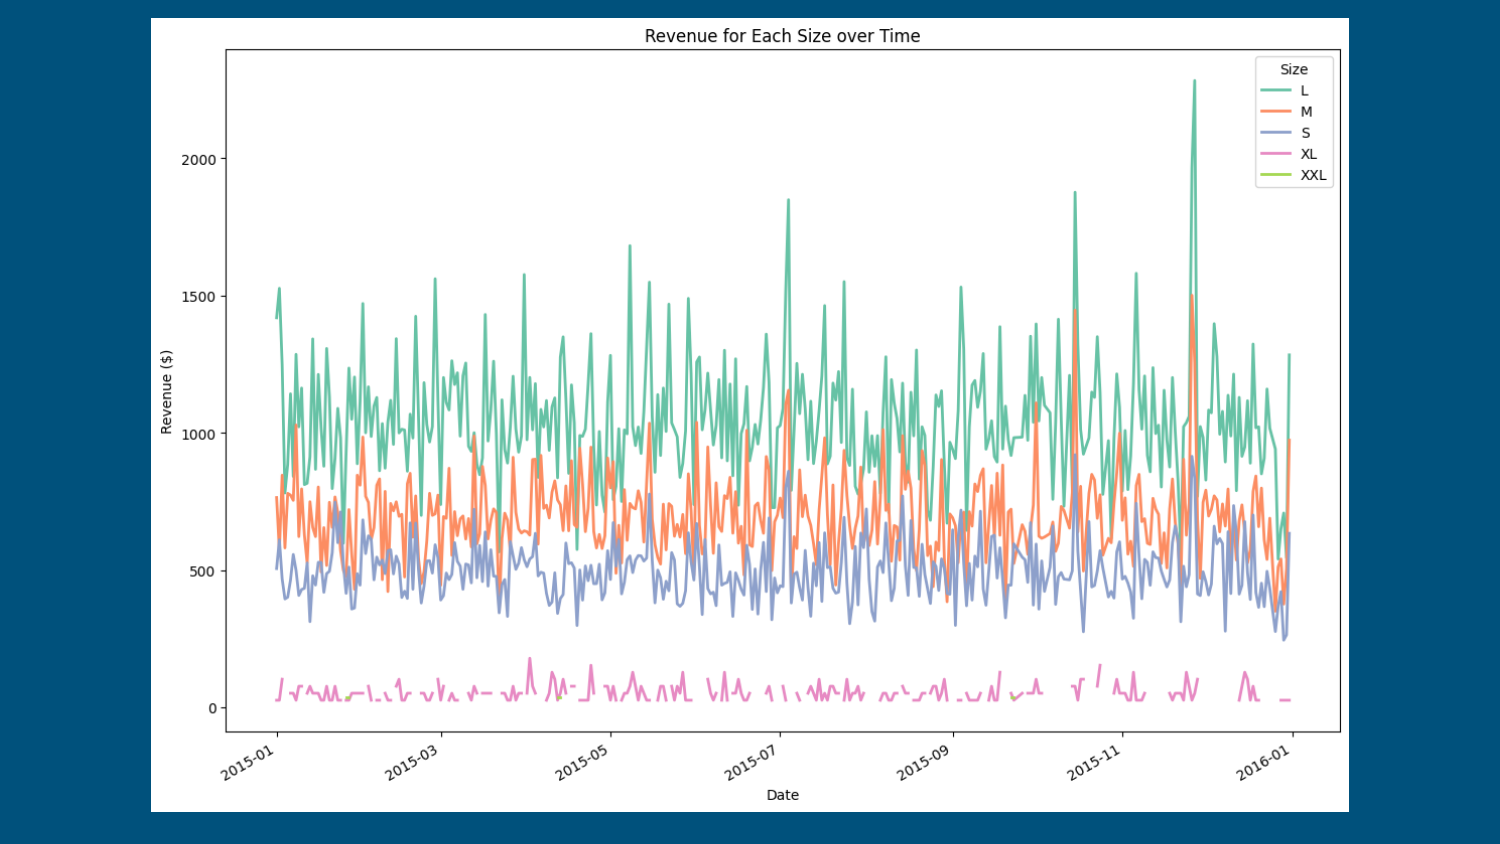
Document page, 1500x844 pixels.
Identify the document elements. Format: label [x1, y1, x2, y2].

picture [152, 19, 1348, 811]
